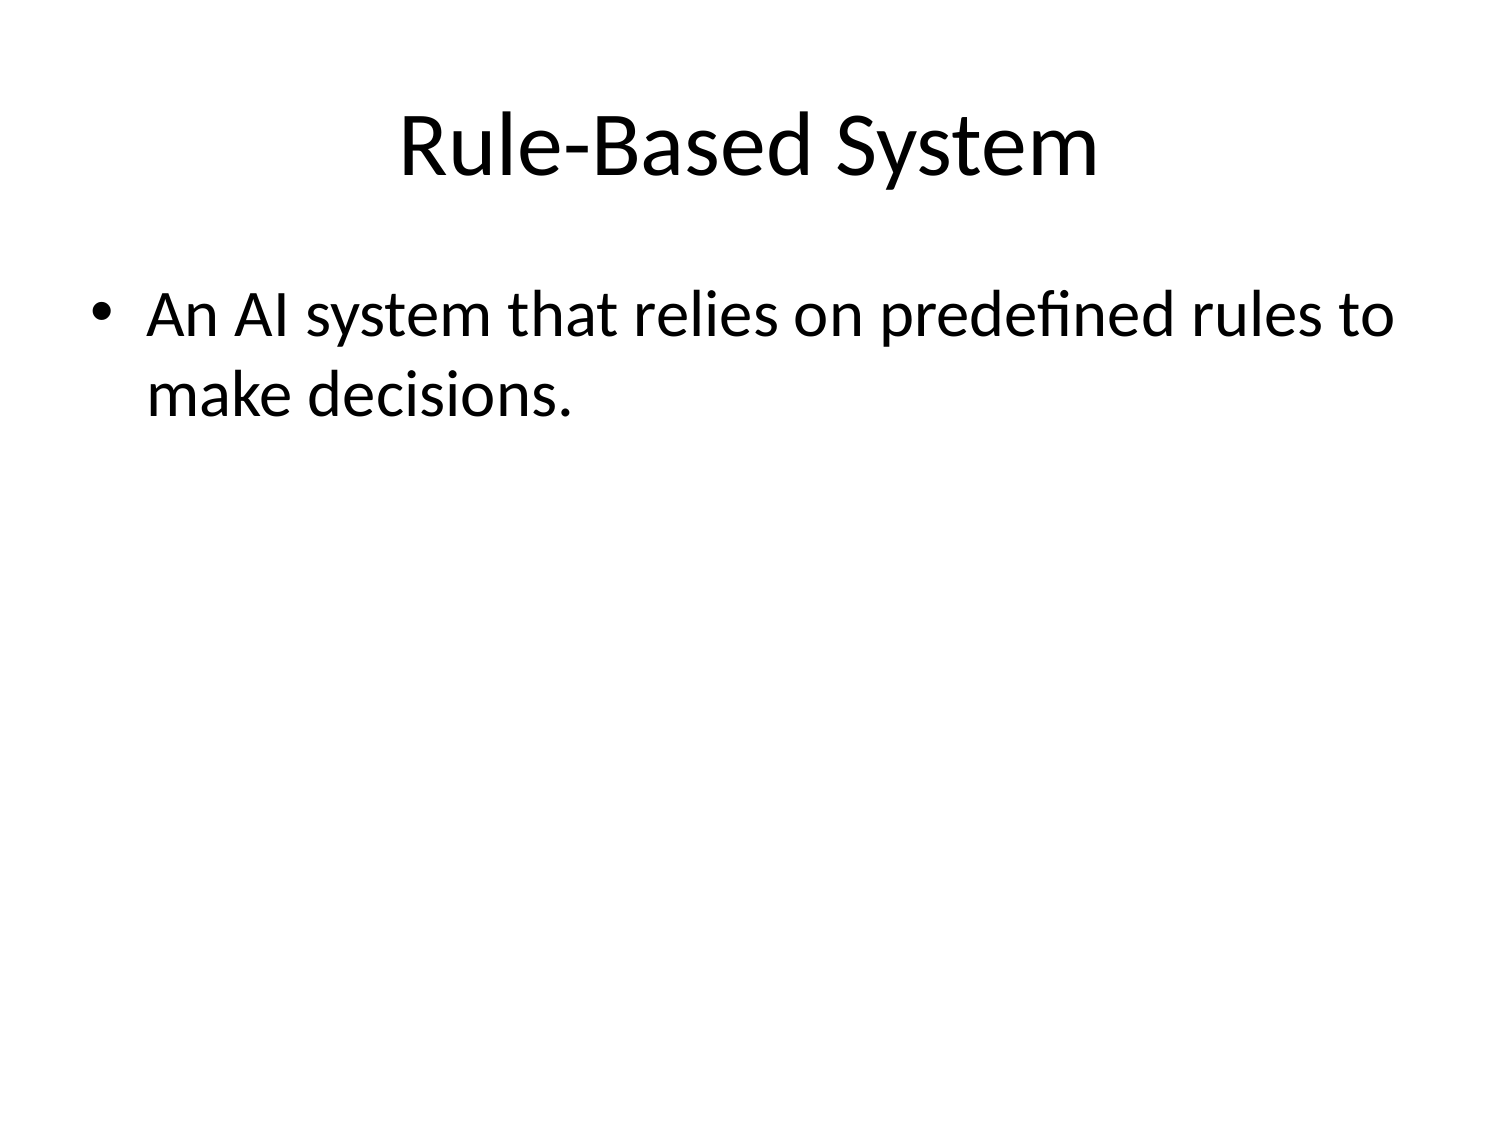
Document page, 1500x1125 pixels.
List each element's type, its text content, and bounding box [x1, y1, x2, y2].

list An AI system that relies on predefined rules to make decisions. [75, 262, 1425, 1005]
title Rule-Based System [75, 45, 1425, 233]
